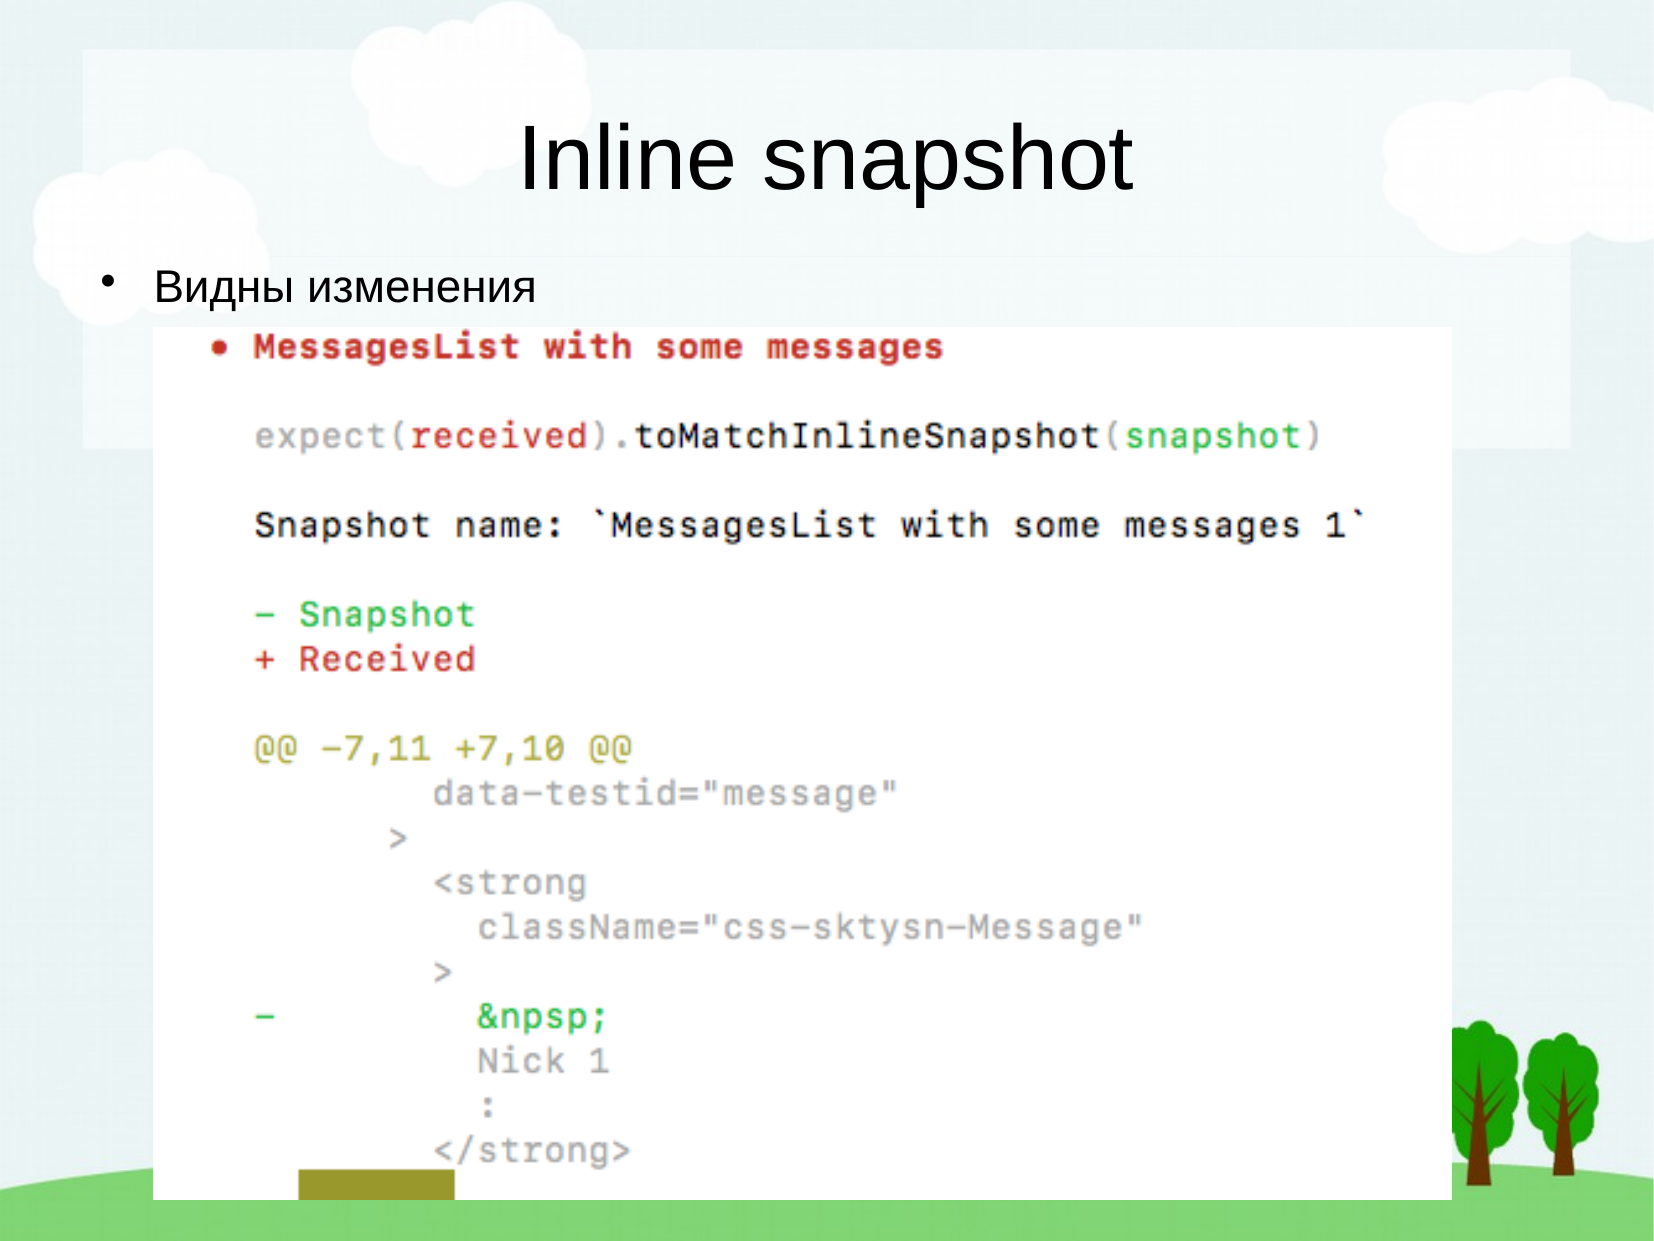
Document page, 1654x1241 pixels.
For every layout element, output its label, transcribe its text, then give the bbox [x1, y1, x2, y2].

picture [0, 0, 1654, 1241]
text_box Видны изменения [82, 256, 1571, 449]
text_box Inline snapshot [82, 49, 1571, 256]
